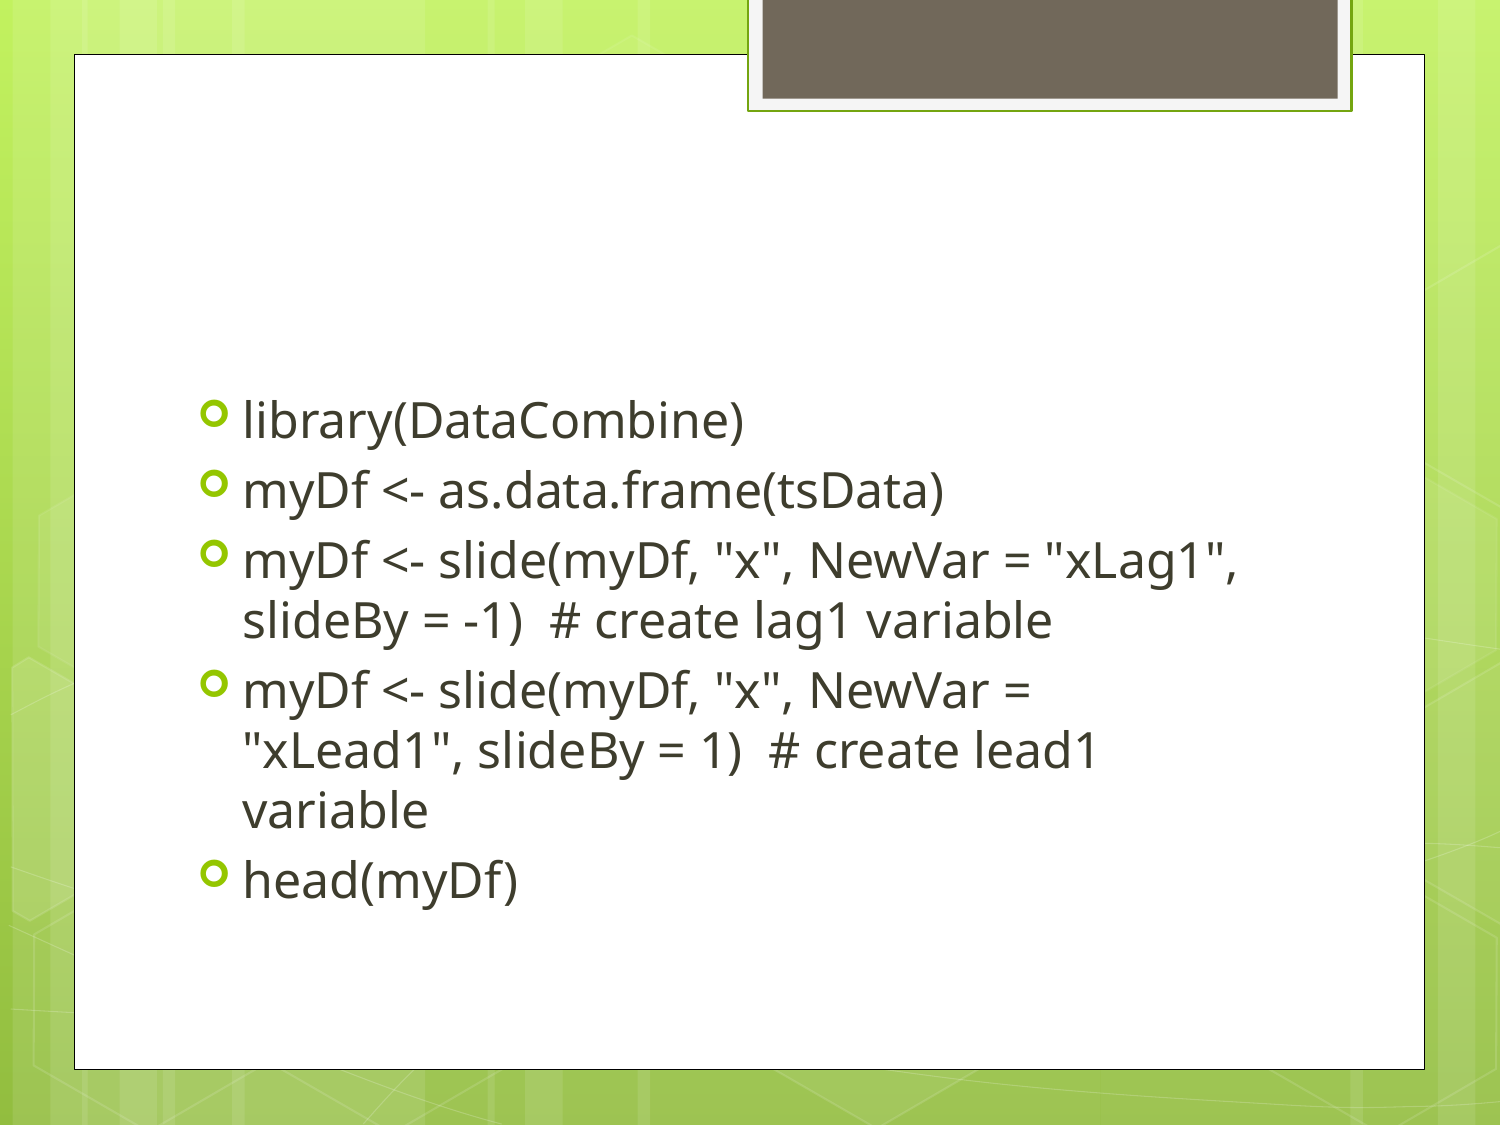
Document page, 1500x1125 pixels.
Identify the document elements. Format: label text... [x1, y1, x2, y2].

list library(DataCombine) myDf <- as.data.frame(tsData) myDf <- slide(myDf, "x", NewVar = "xLag1", slideBy = -1) # create lag1 variable myDf <- slide(myDf, "x", NewVar = "xLead1", slideBy = 1) # create lead1 variable head(myDf) [171, 381, 1283, 957]
